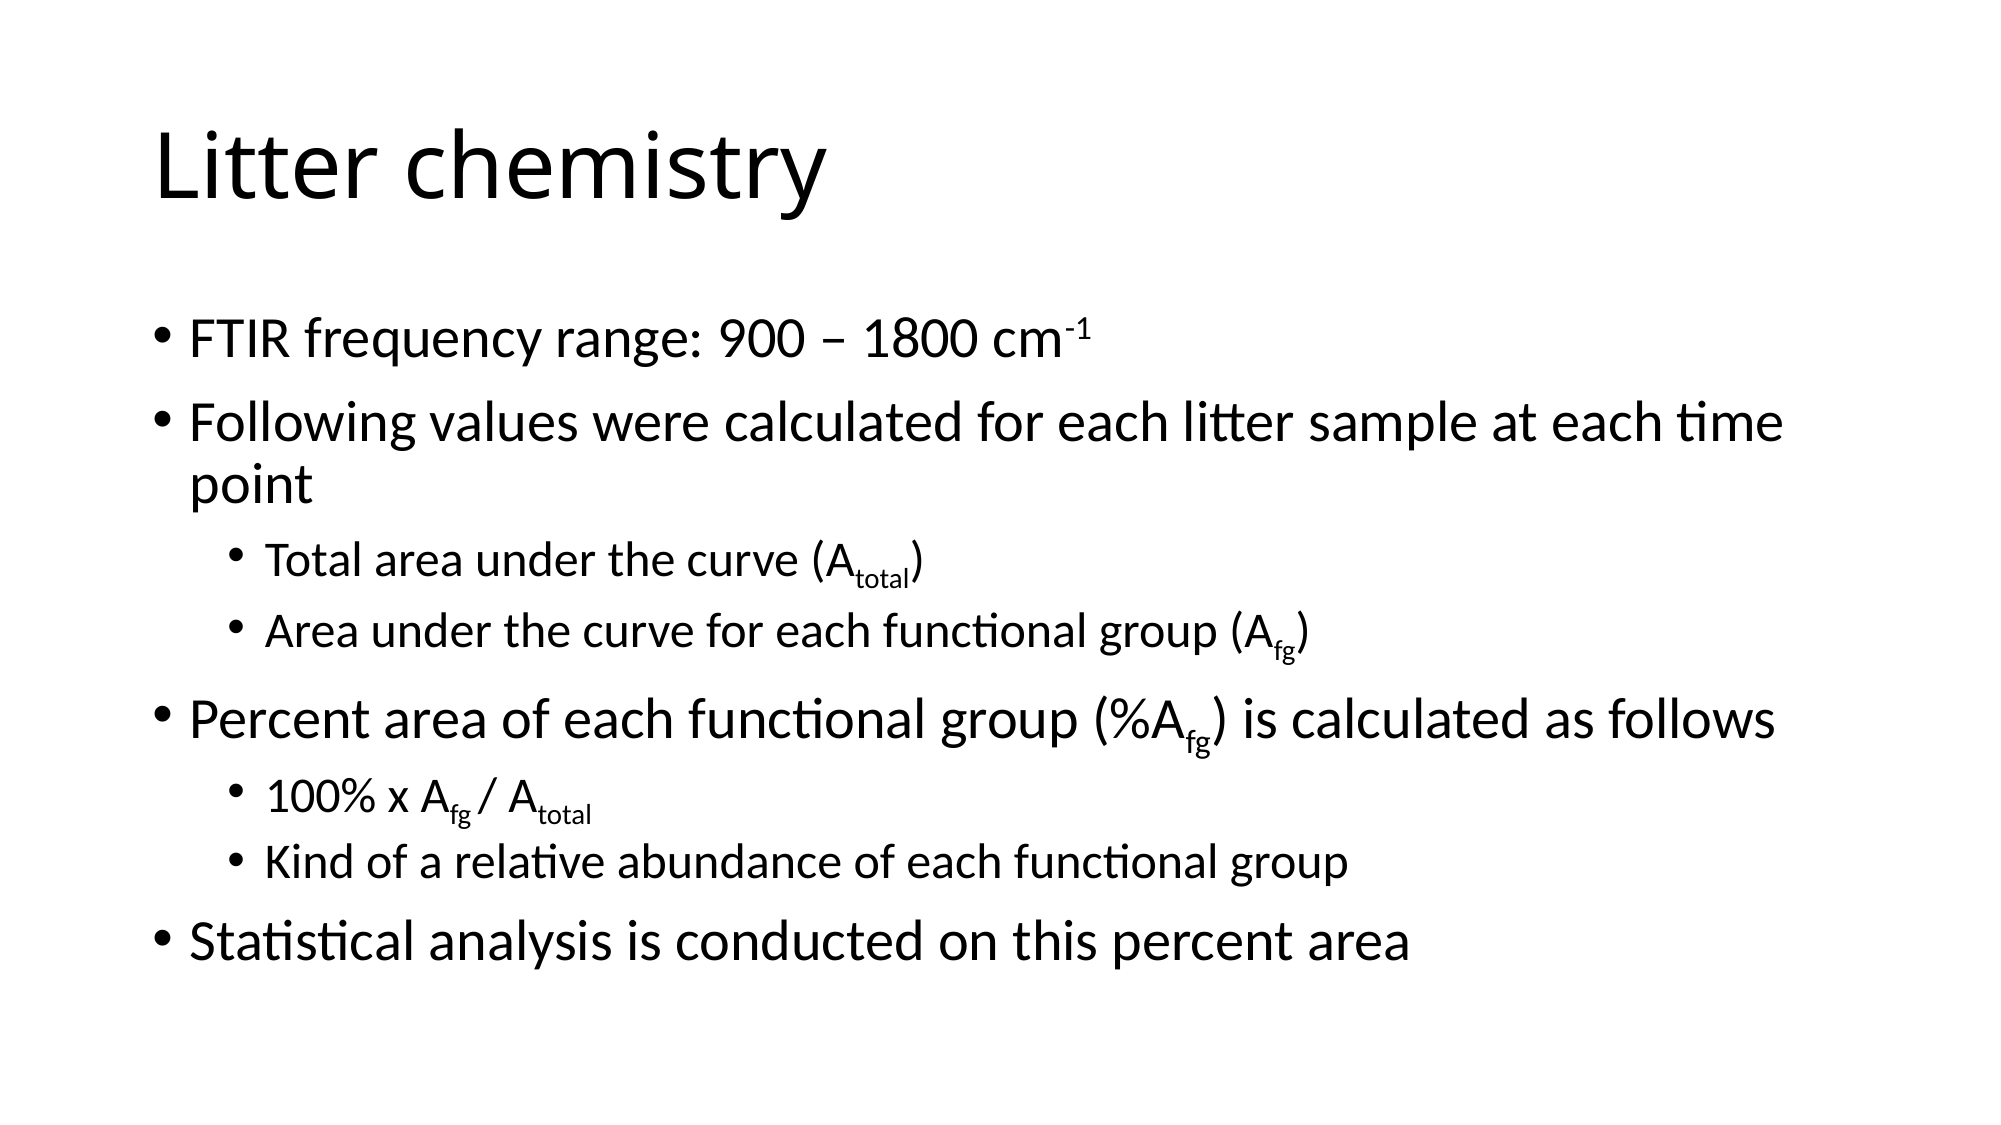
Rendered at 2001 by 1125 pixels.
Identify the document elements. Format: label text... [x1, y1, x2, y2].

title Litter chemistry [137, 59, 1863, 278]
list FTIR frequency range: 900 – 1800 cm-1 Following values were calculated for each litter sample at each time point Total area under the curve (Atotal) Area under the curve for each functional group (Afg) Percent area of each functional group (%Afg) is calculated as follows 100% x Afg / Atotal Kind of a relative abundance of each functional group Statistical analysis is conducted on this percent area [137, 299, 1863, 1014]
